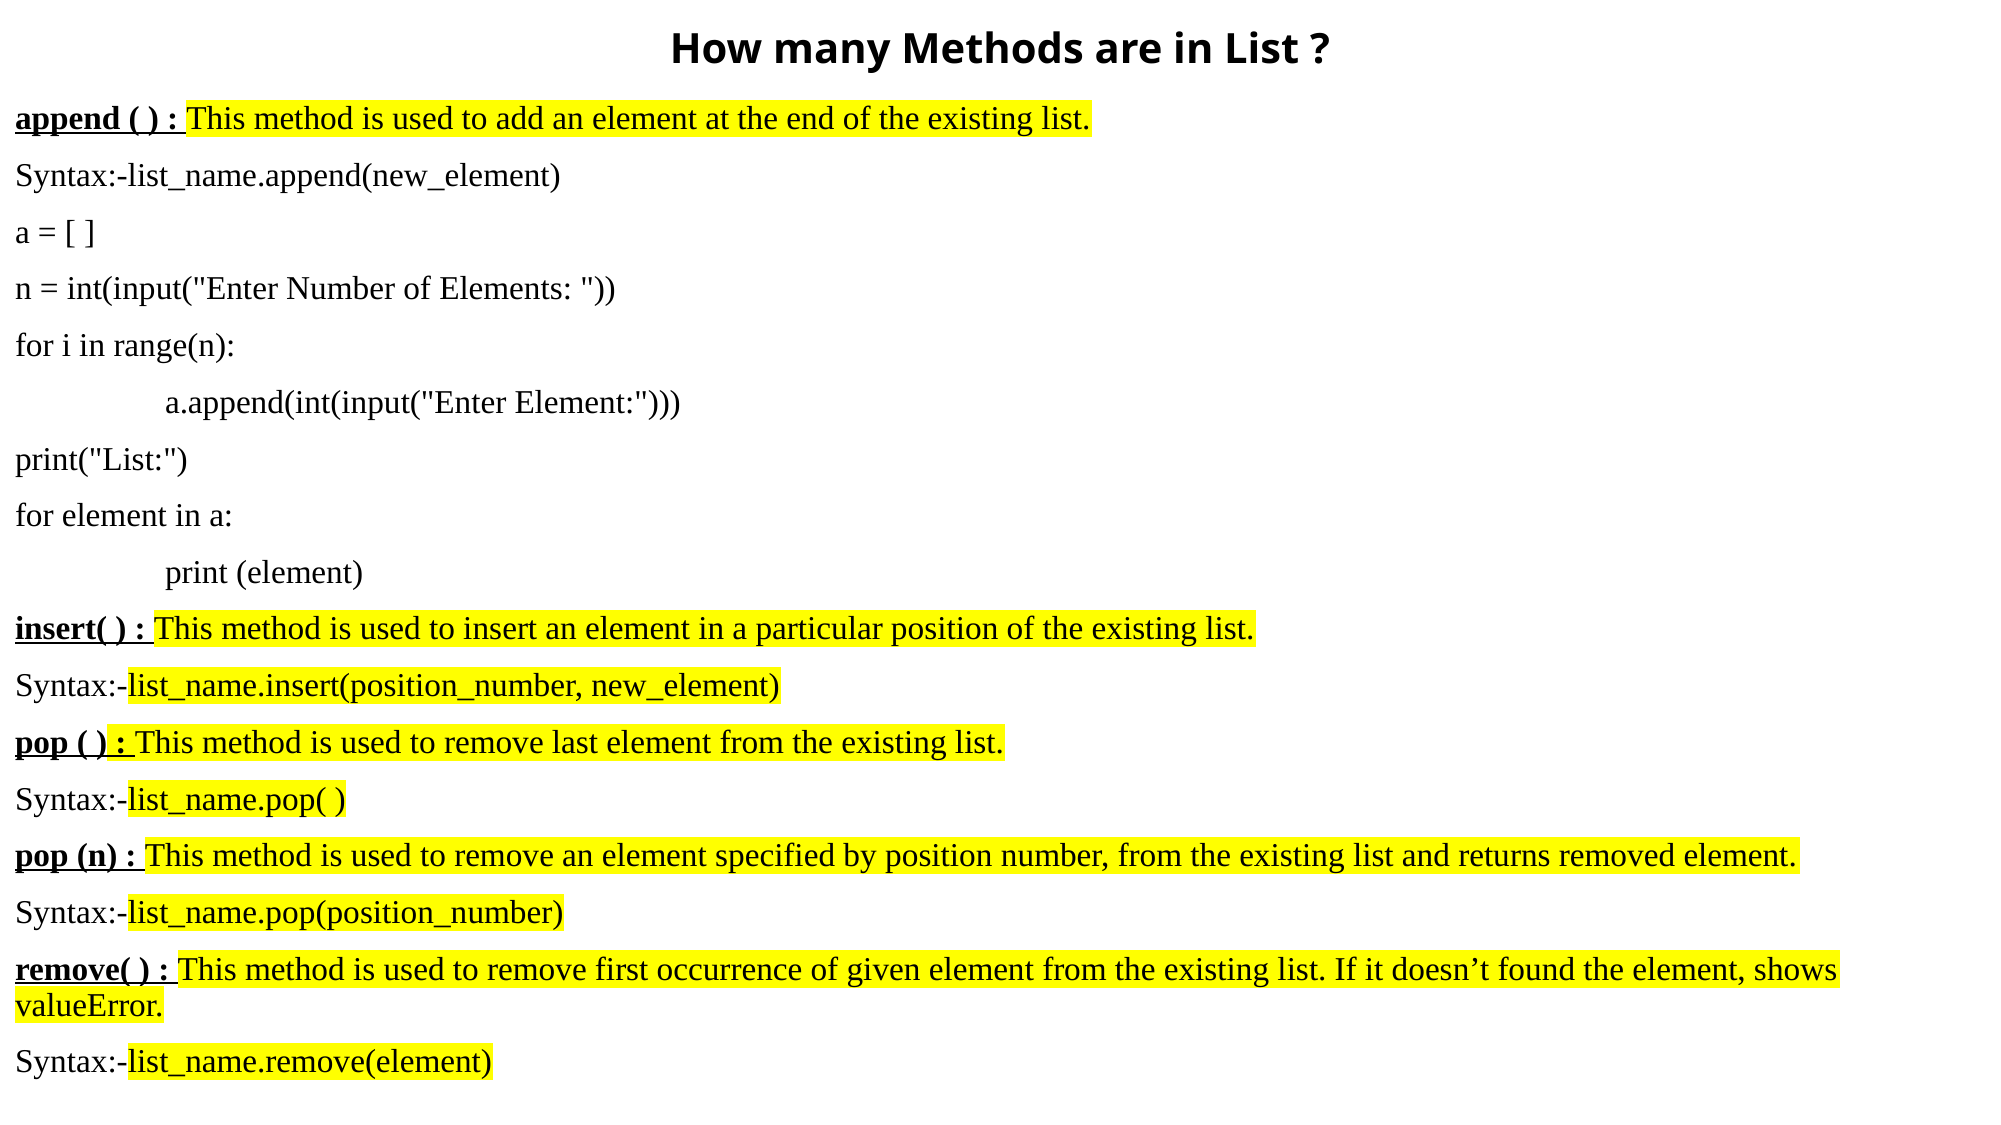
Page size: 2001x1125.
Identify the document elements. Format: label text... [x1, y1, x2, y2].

subtitle append ( ) : This method is used to add an element at the end of the existing list. Syntax:-list_name.append(new_element) a = [ ] n = int(input("Enter Number of Elements: ")) for i in range(n): a.append(int(input("Enter Element:"))) print("List:") for element in a: print (element) insert( ) : This method is used to insert an element in a particular position of the existing list. Syntax:-list_name.insert(position_number, new_element) pop ( ) : This method is used to remove last element from the existing list. Syntax:-list_name.pop( ) pop (n) : This method is used to remove an element specified by position number, from the existing list and returns removed element. Syntax:-list_name.pop(position_number) remove( ) : This method is used to remove first occurrence of given element from the existing list. If it doesn’t found the element, shows valueError. Syntax:-list_name.remove(element) [0, 93, 2000, 1125]
title How many Methods are in List ? [0, 0, 2000, 80]
